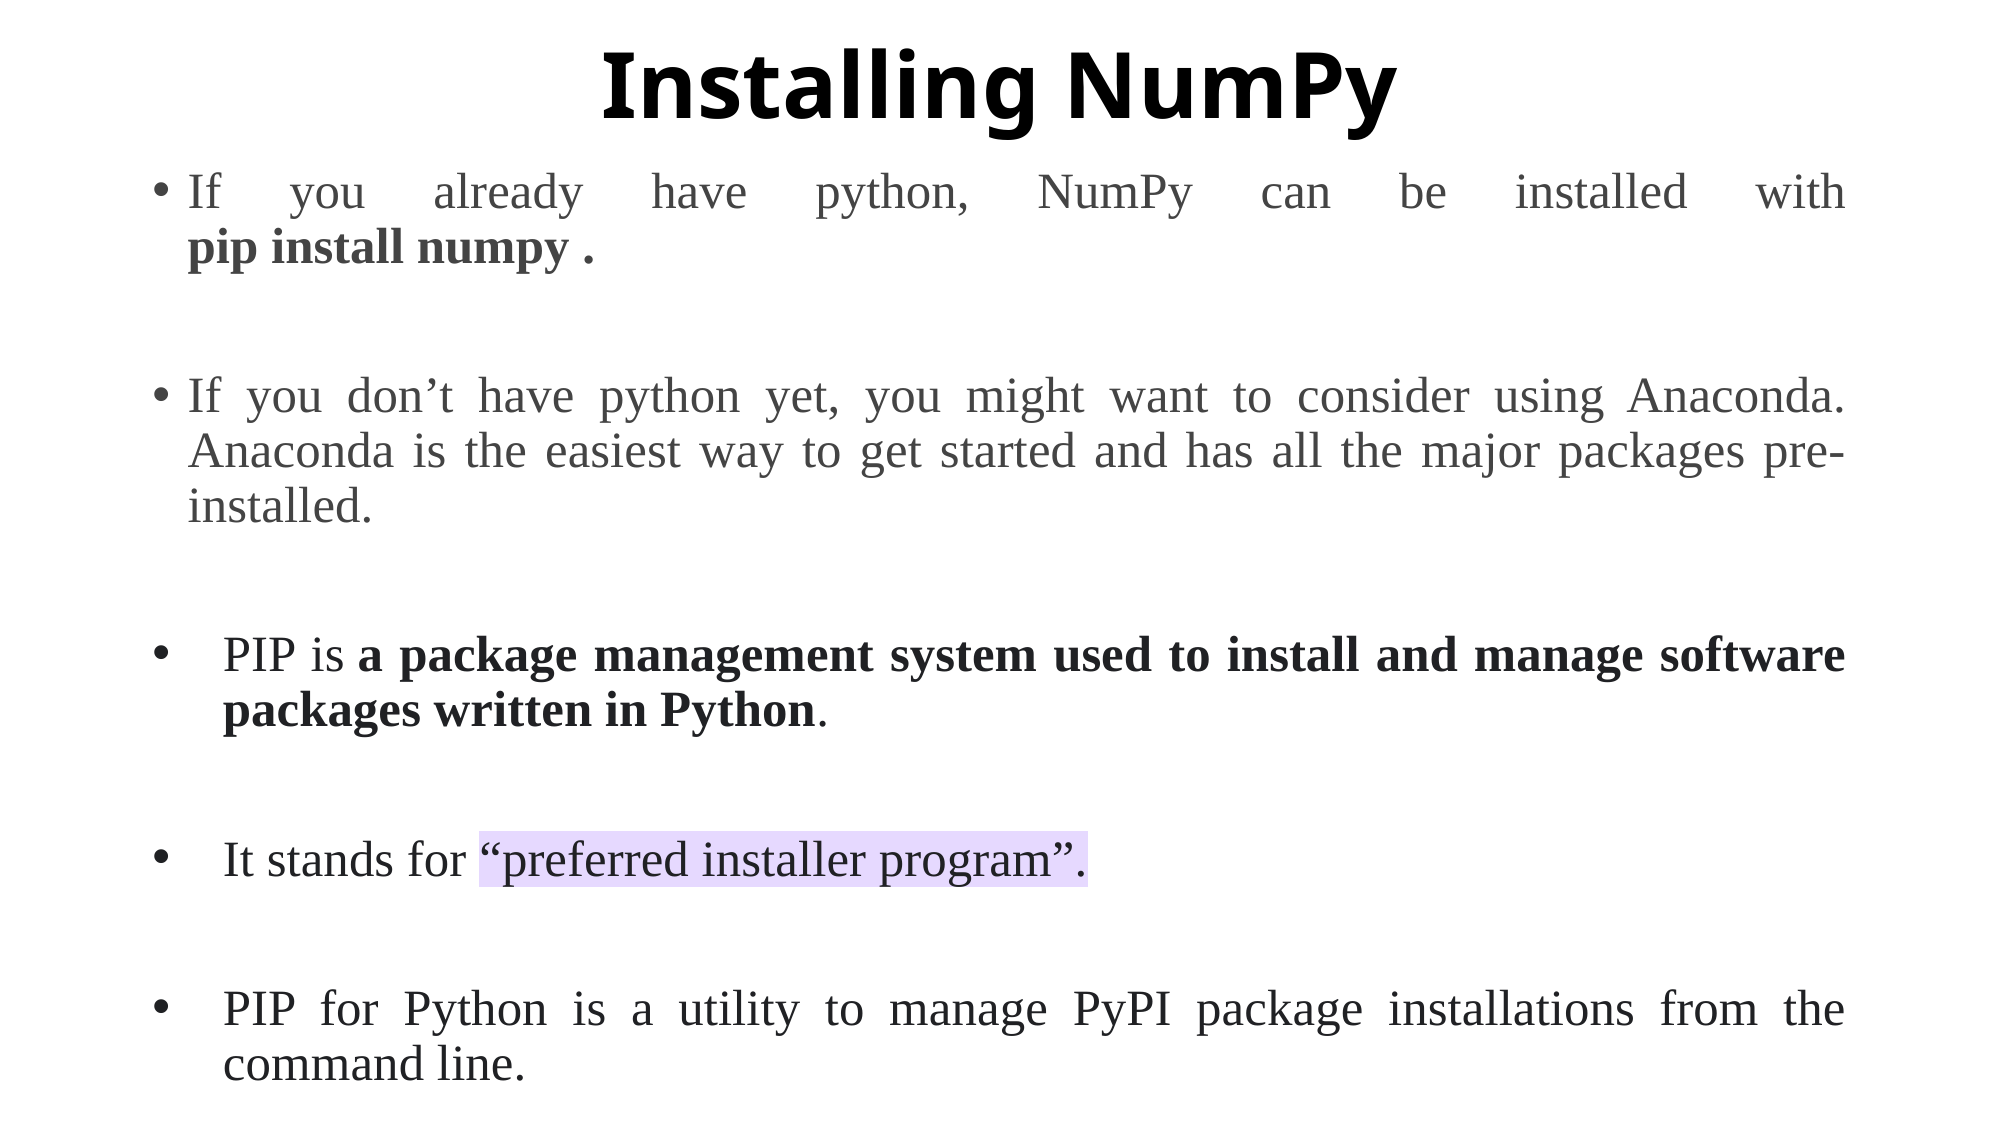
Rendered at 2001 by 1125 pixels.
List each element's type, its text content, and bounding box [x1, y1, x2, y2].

list If you already have python, NumPy can be installed with pip install numpy .r Name>pip install numpy If you don’t have python yet, you might want to consider using Anaconda. Anaconda is the easiest way to get started and has all the major packages pre-installed. PIP is a package management system used to install and manage software packages written in Python. It stands for “preferred installer program”. PIP for Python is a utility to manage PyPI package installations from the command line. [137, 157, 1863, 1106]
title Installing NumPy [137, 19, 1863, 157]
